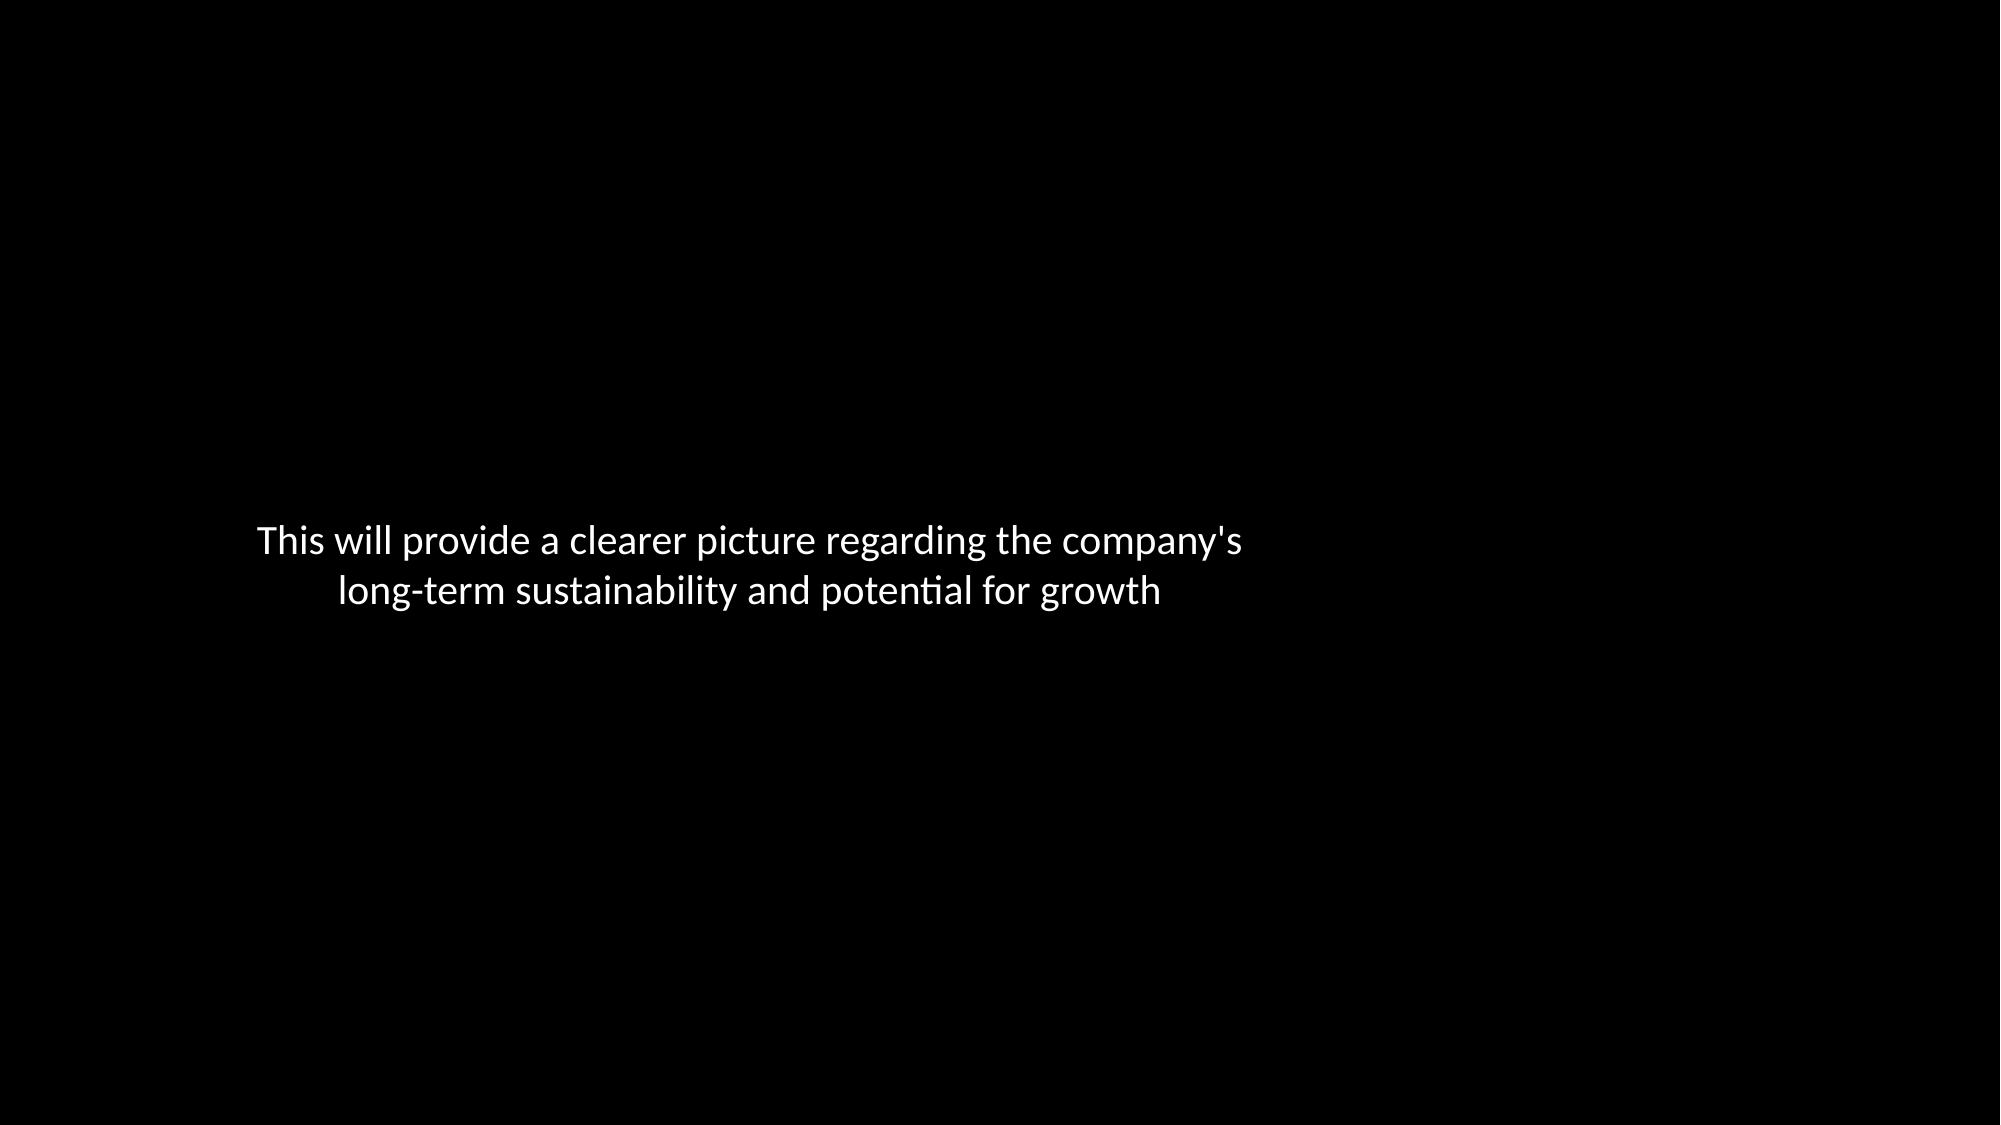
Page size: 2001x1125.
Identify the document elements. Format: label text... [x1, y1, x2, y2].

text_box This will provide a clearer picture regarding the company's long-term sustainability and potential for growth [224, 149, 1275, 975]
